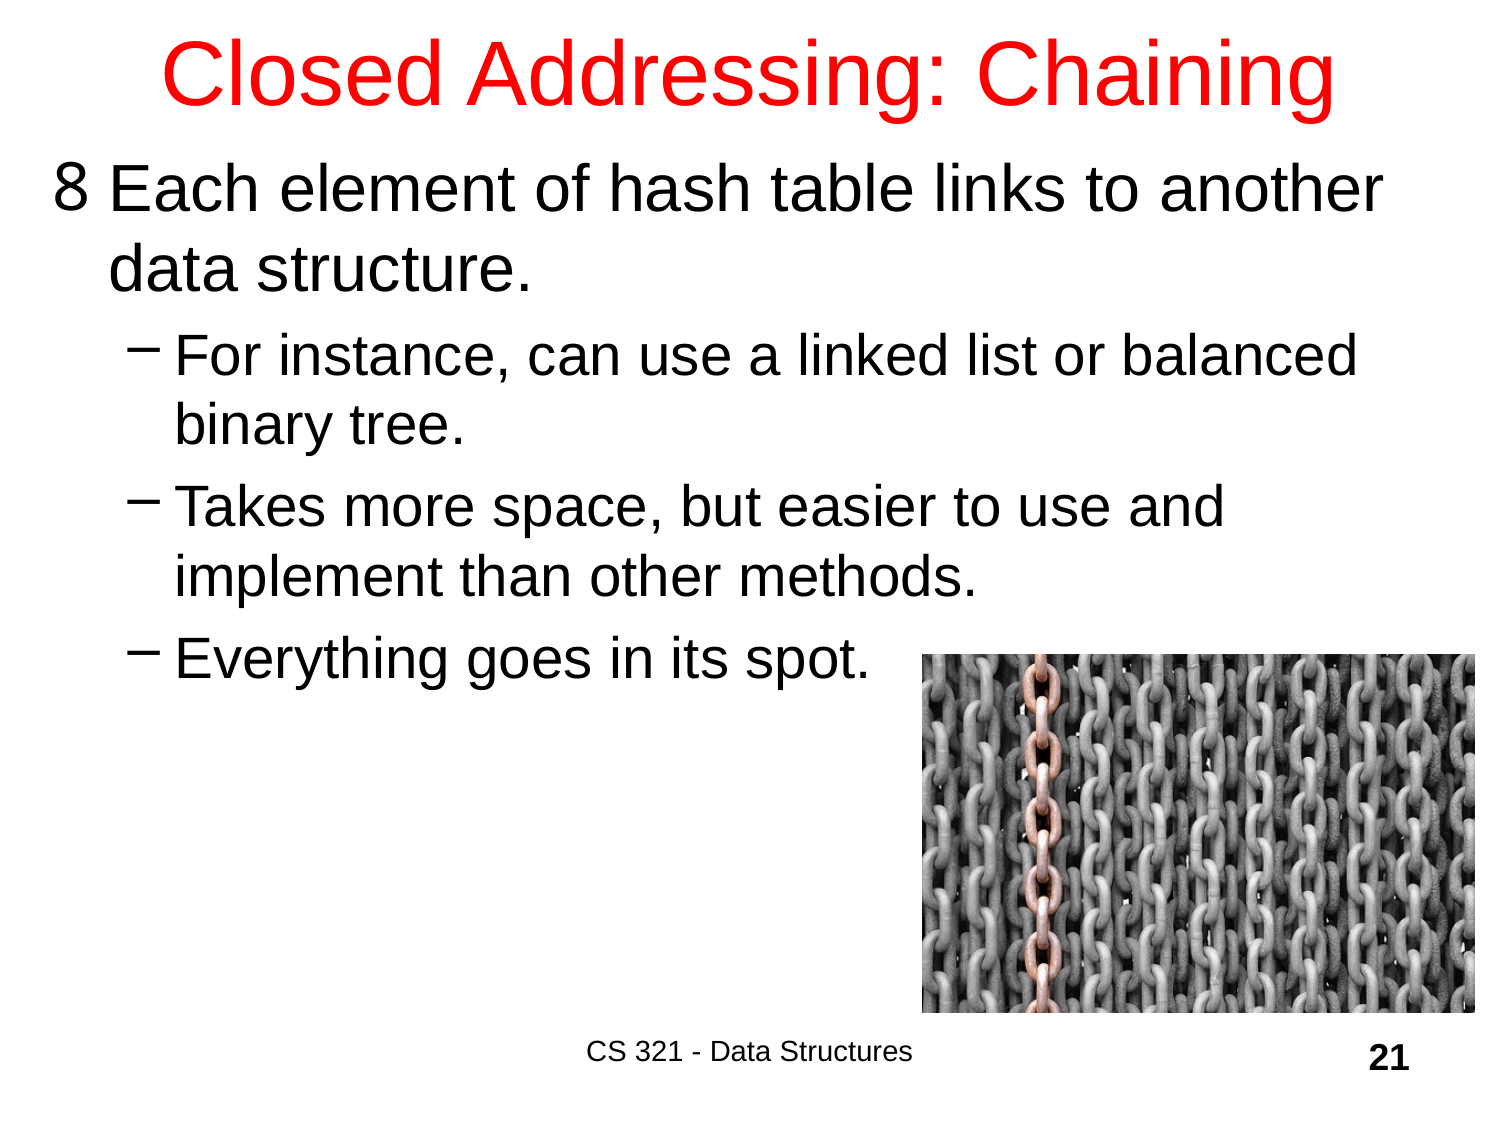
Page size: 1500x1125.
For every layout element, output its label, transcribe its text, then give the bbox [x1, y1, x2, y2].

footer CS 321 - Data Structures [462, 1024, 1038, 1101]
title Closed Addressing: Chaining [112, 0, 1388, 137]
picture [921, 653, 1476, 1013]
list Each element of hash table links to another data structure. For instance, can use a linked list or balanced binary tree. Takes more space, but easier to use and implement than other methods. Everything goes in its spot. [37, 137, 1488, 788]
slide_number 21 [1112, 1024, 1426, 1101]
